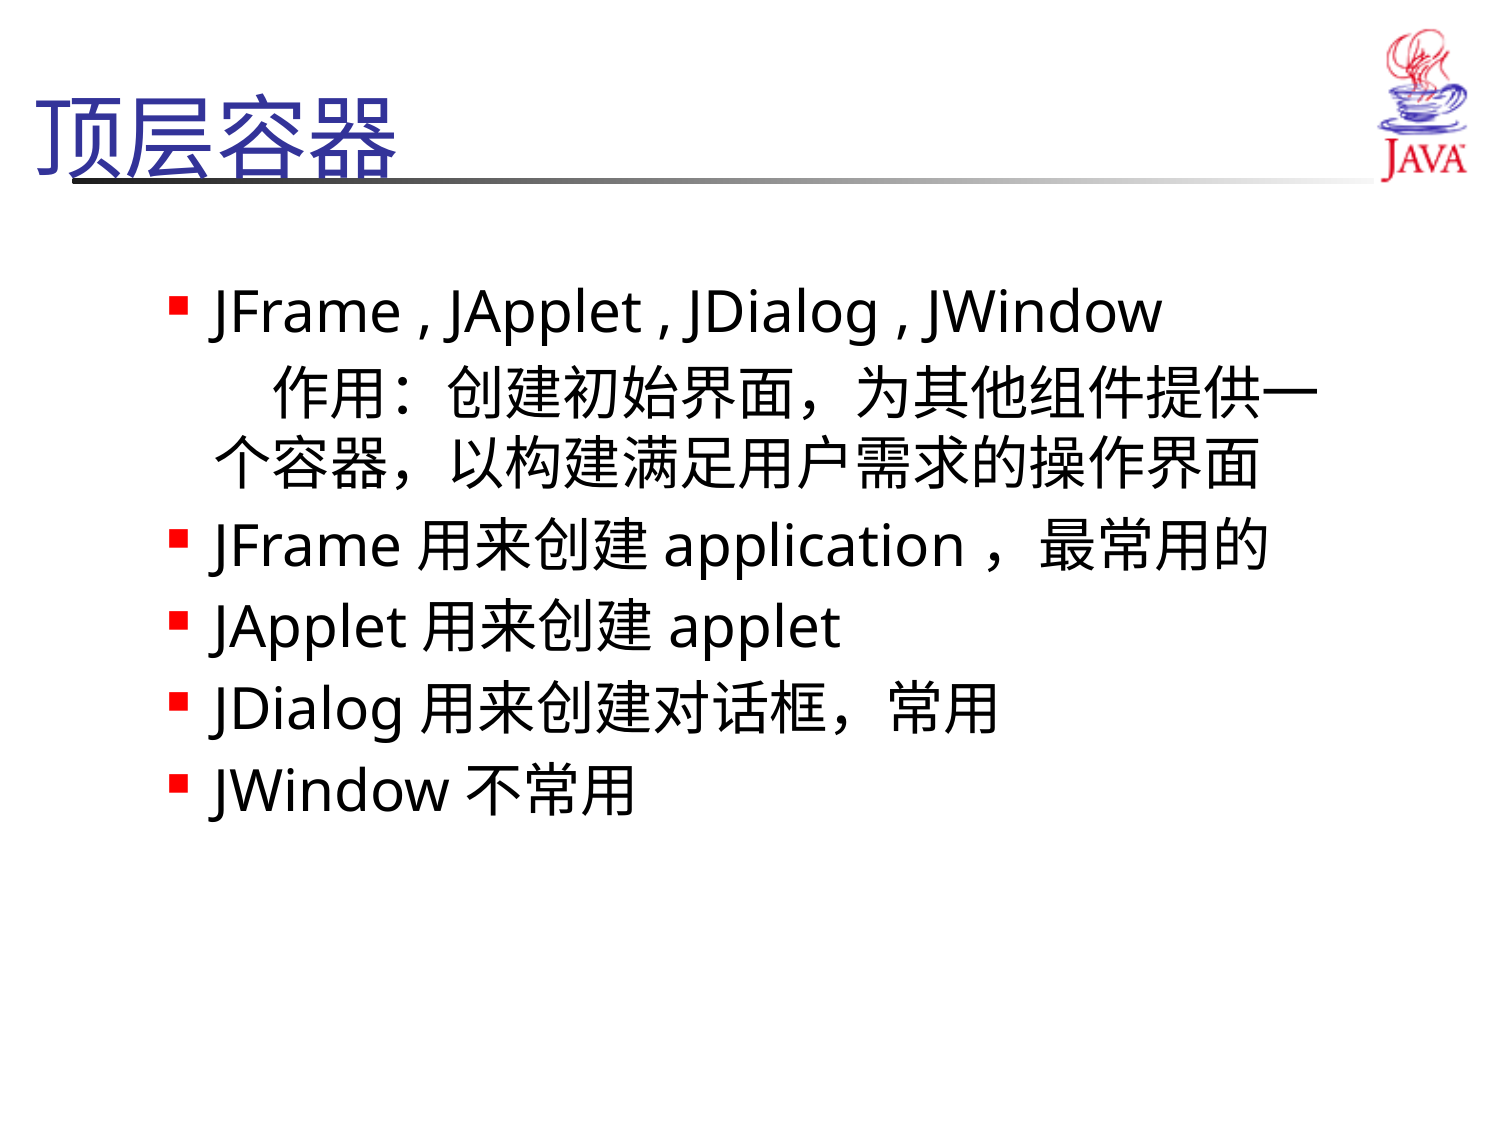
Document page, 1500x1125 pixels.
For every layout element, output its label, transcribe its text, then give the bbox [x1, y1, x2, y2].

picture [1374, 24, 1473, 190]
title 顶层容器 [17, 9, 1368, 197]
list JFrame , JApplet , JDialog , JWindow 作用：创建初始界面，为其他组件提供一个容器，以构建满足用户需求的操作界面 JFrame用来创建application，最常用的 JApplet用来创建applet JDialog用来创建对话框，常用 JWindow不常用 [76, 267, 1390, 968]
